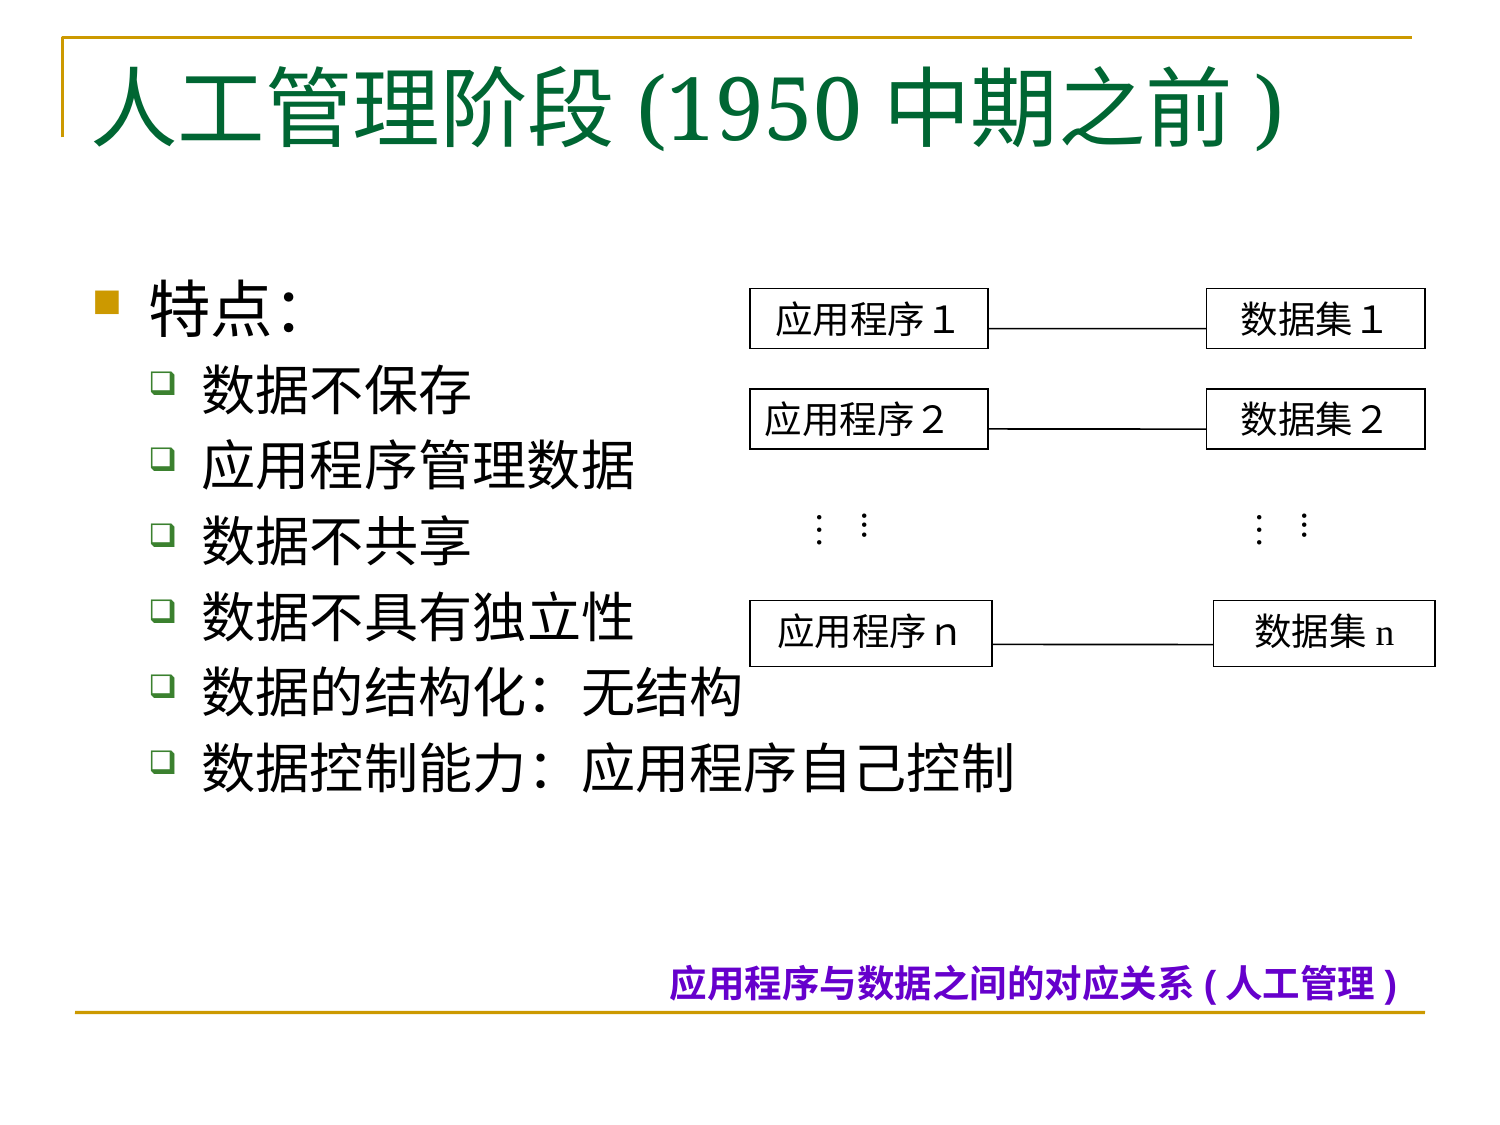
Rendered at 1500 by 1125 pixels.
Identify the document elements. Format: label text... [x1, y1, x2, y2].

text_box 应用程序与数据之间的对应关系(人工管理) [620, 952, 1447, 1012]
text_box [749, 288, 1436, 667]
list 特点： 数据不保存 应用程序管理数据 数据不共享 数据不具有独立性 数据的结构化：无结构 数据控制能力：应用程序自己控制 [76, 262, 1426, 693]
title 人工管理阶段(1950中期之前) [74, 45, 1426, 233]
